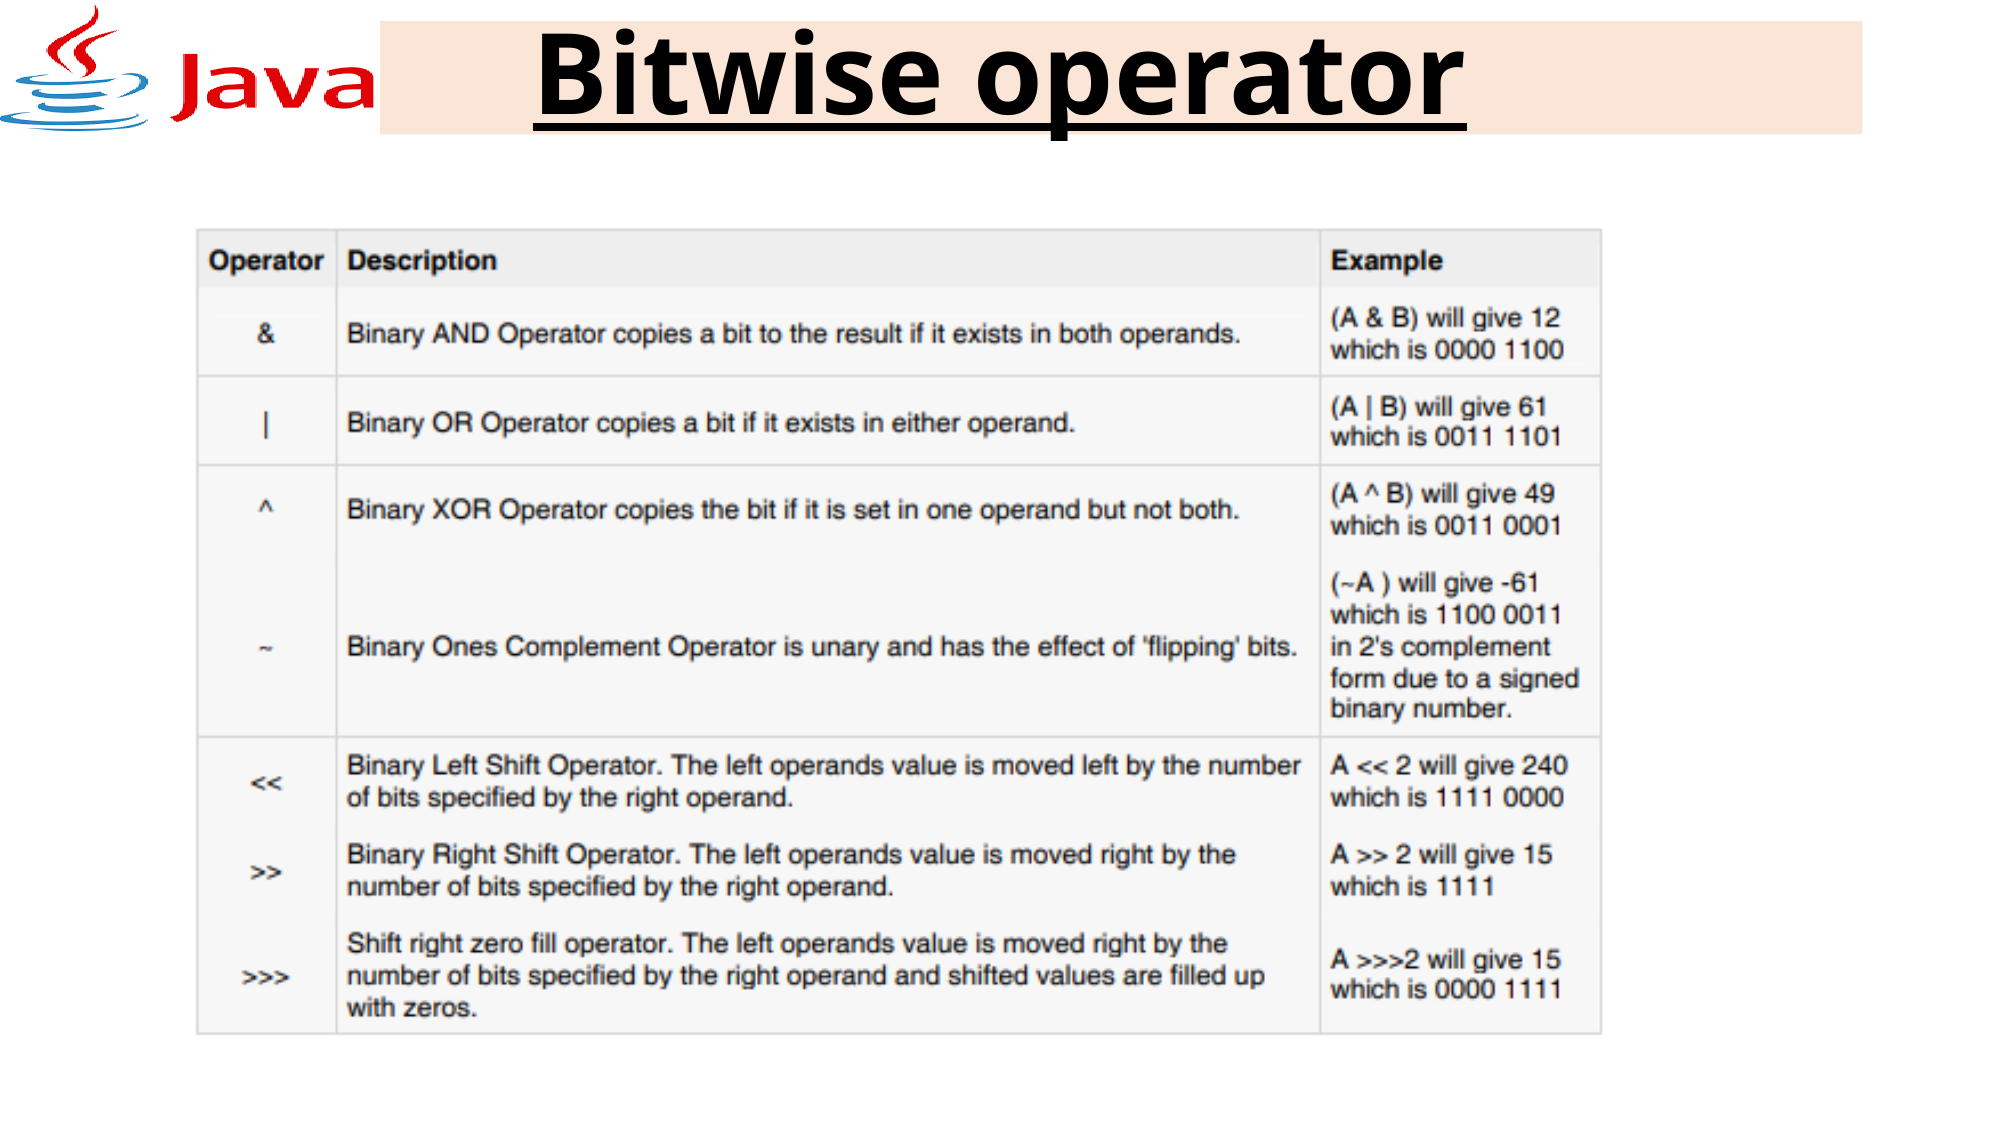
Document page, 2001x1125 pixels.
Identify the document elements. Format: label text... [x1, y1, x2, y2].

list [190, 227, 1605, 1040]
title Bitwise operator [381, 21, 1863, 135]
picture [0, 0, 381, 135]
